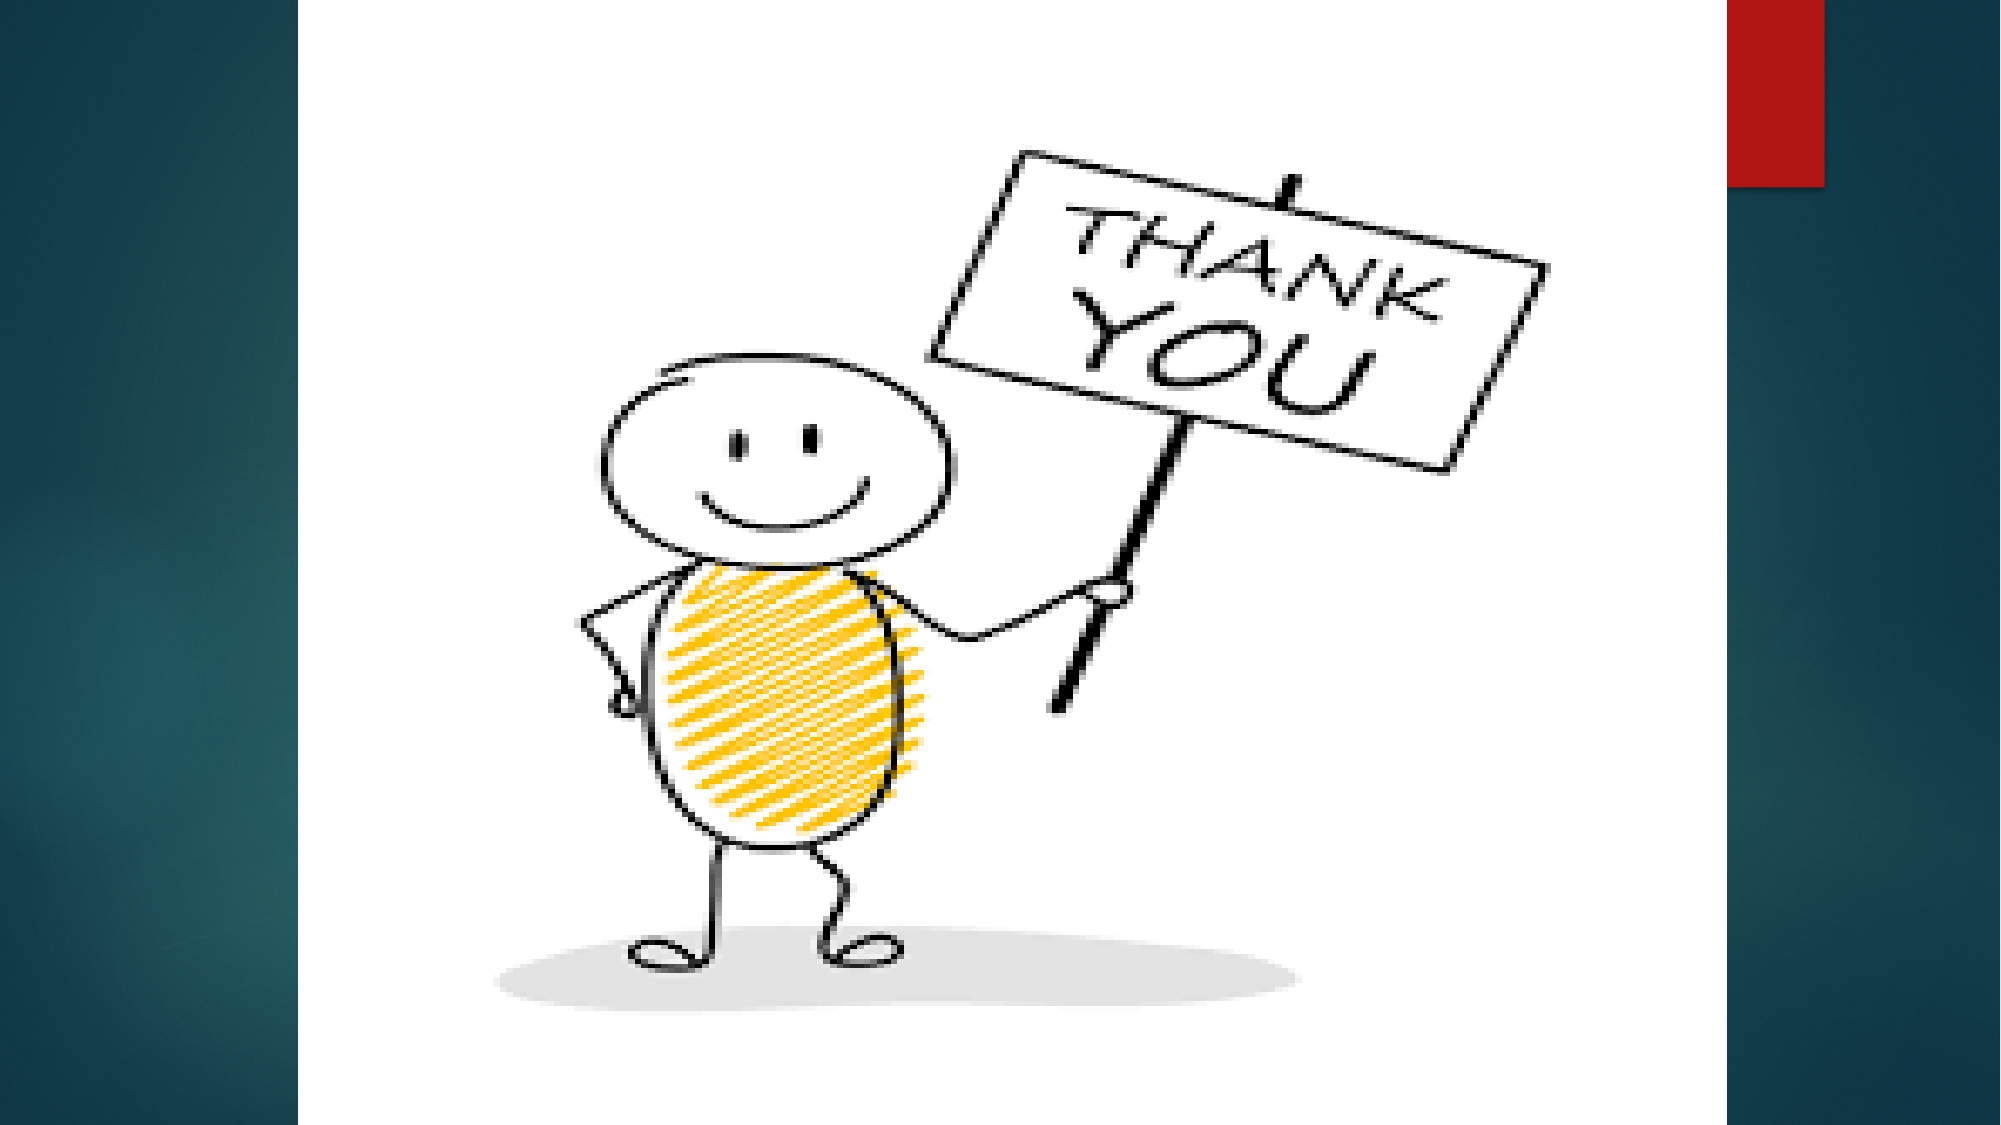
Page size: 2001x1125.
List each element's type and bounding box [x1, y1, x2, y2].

picture [0, 0, 1727, 1125]
